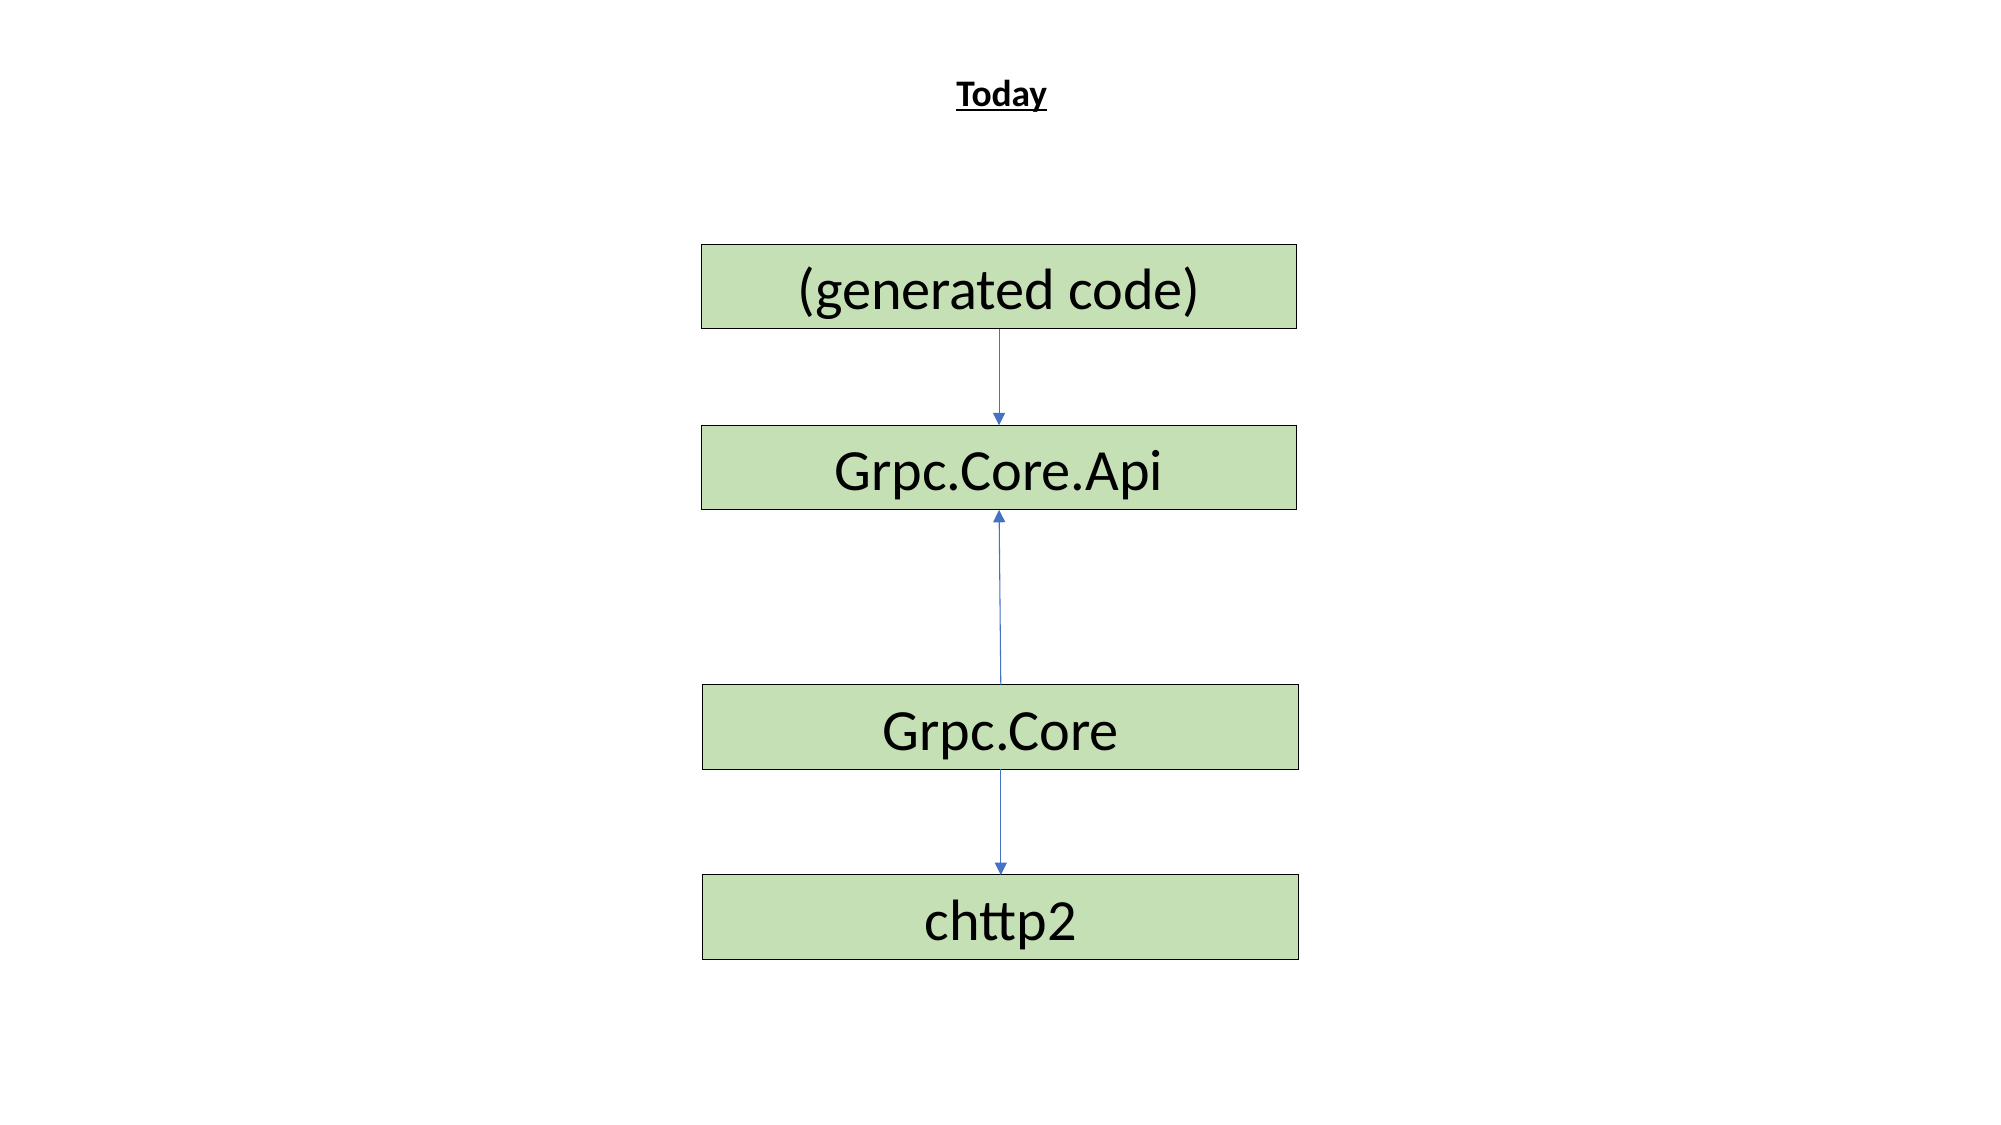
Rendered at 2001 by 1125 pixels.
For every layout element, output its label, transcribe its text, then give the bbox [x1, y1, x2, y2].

text_box chttp2 [702, 874, 1299, 960]
text_box Grpc.Core.Api [701, 425, 1297, 510]
text_box Today [941, 61, 1063, 121]
text_box Grpc.Core [702, 684, 1299, 770]
text_box (generated code) [701, 244, 1297, 329]
